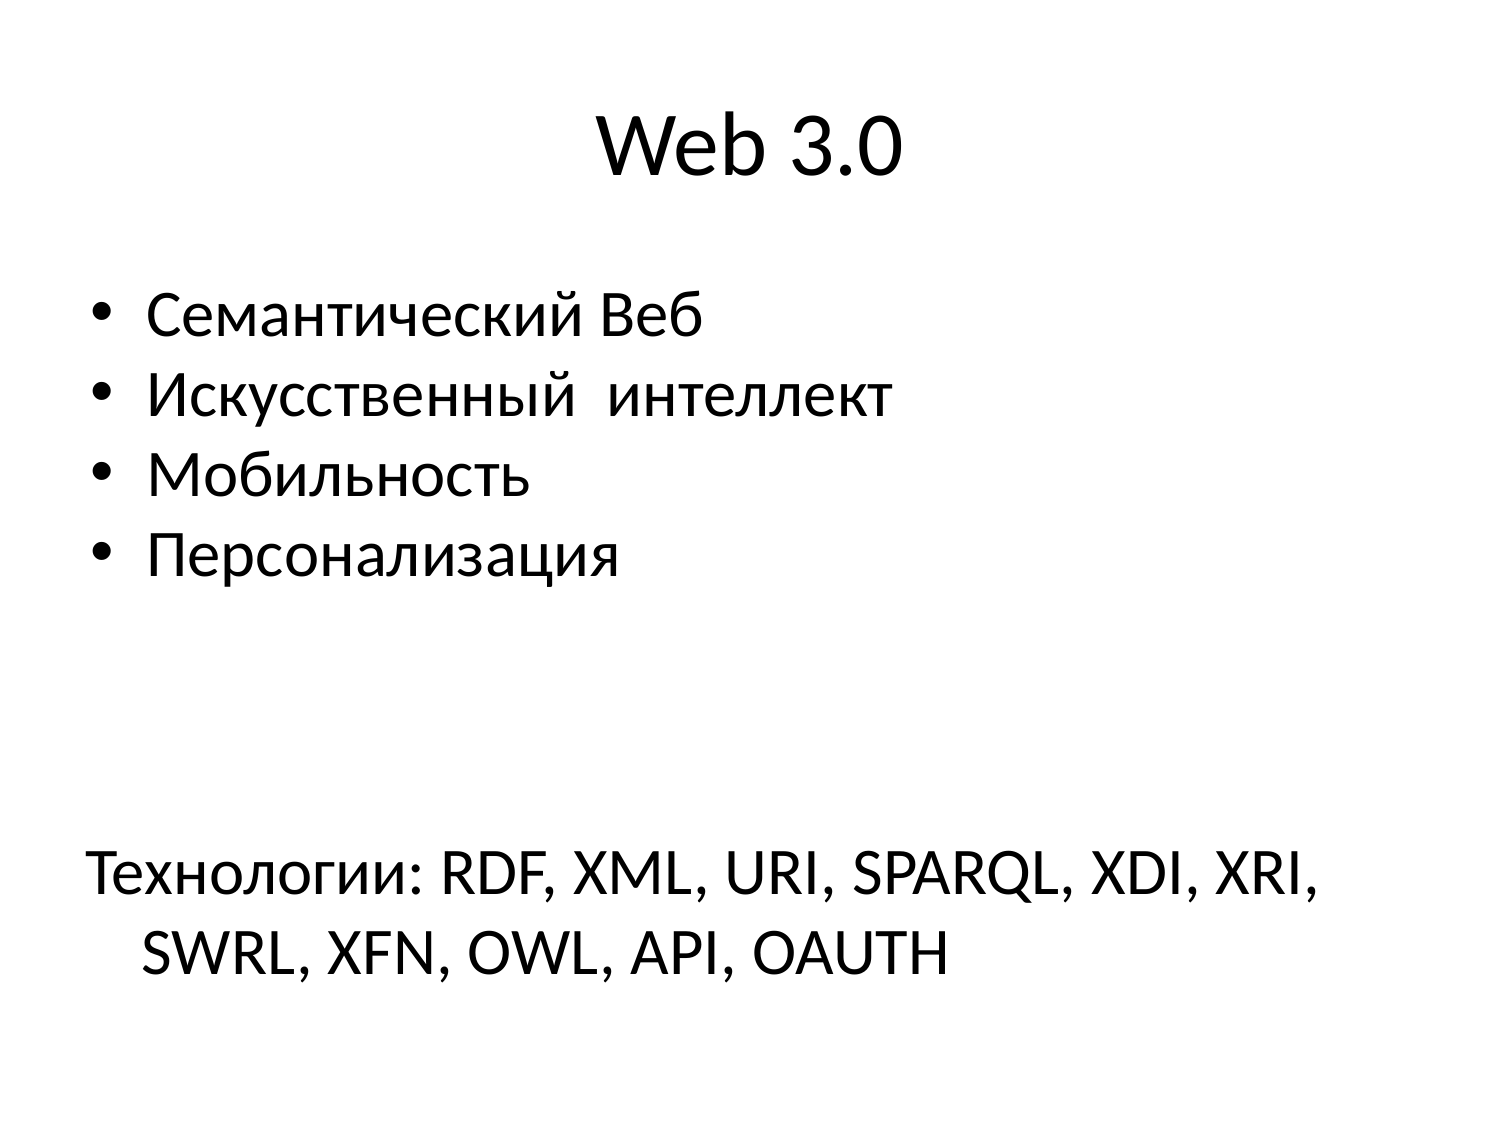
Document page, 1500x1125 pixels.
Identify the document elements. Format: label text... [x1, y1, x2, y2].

text_box Семантический Веб Искусственный интеллект Мобильность Персонализация [74, 262, 926, 657]
text_box Технологии: RDF, XML, URI, SPARQL, XDI, XRI, SWRL, XFN, OWL, API, OAUTH [70, 820, 1389, 996]
text_box Web 3.0 [75, 45, 1425, 233]
